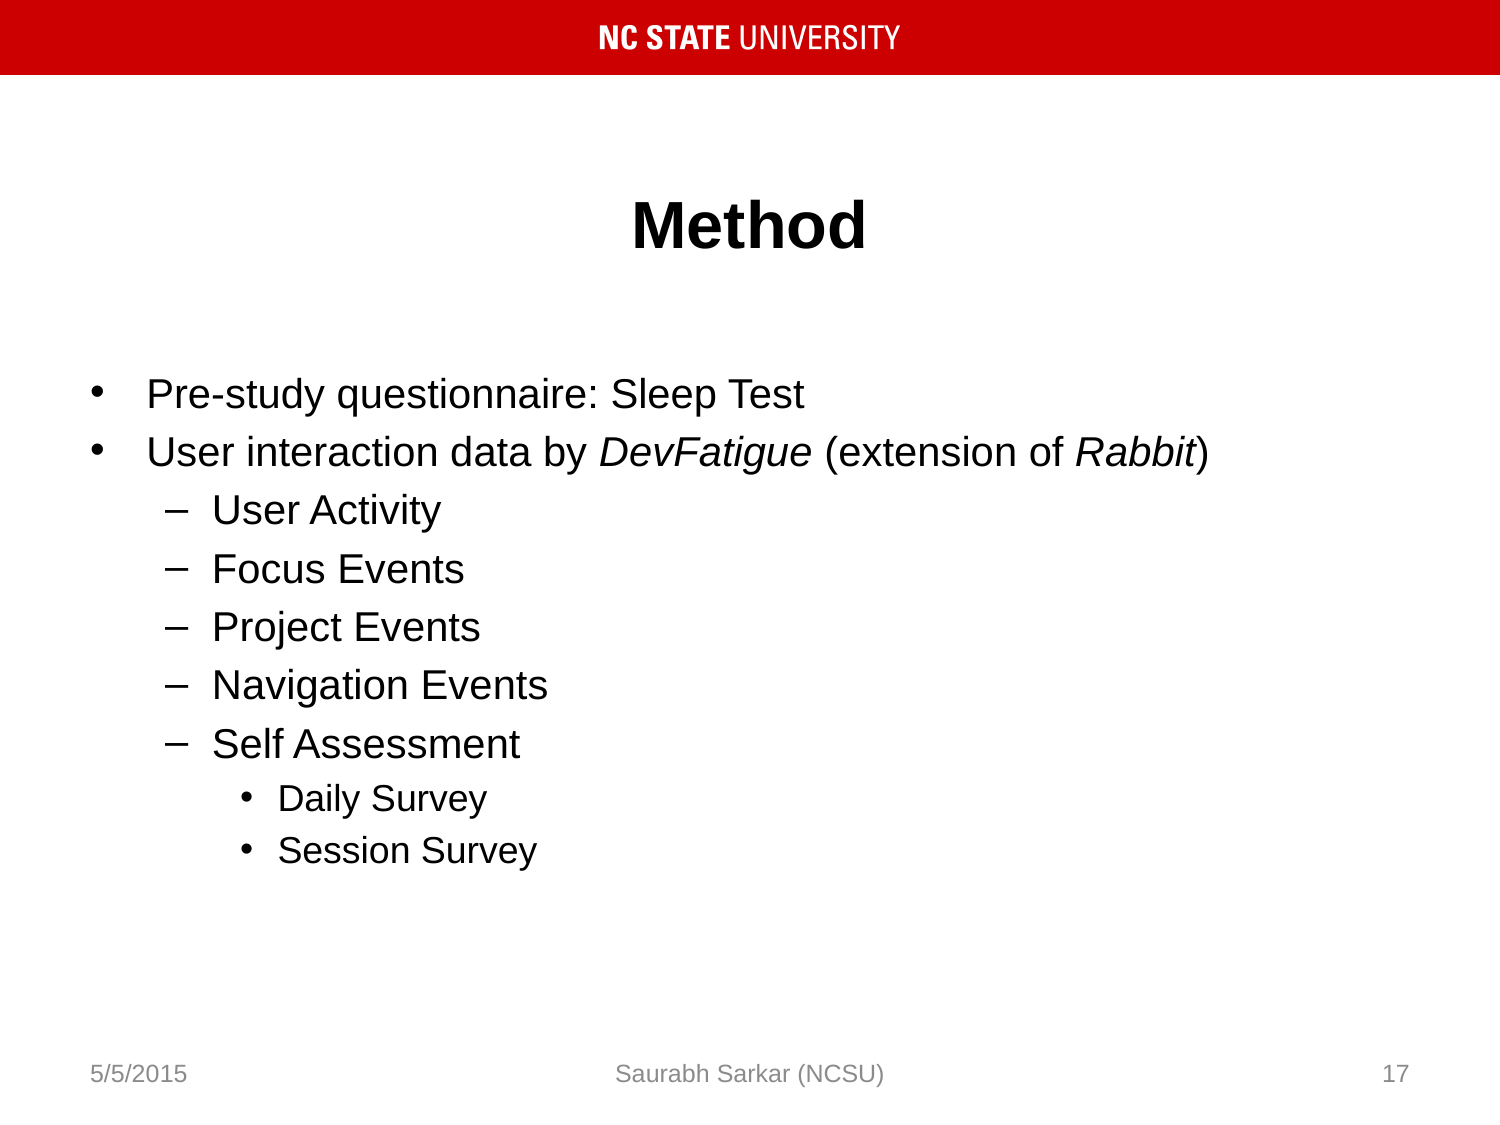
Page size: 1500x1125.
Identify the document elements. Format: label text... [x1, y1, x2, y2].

footer Saurabh Sarkar (NCSU) [512, 1042, 988, 1103]
list Pre-study questionnaire: Sleep Test User interaction data by DevFatigue (extension of Rabbit) User Activity Focus Events Project Events Navigation Events Self Assessment Daily Survey Session Survey [75, 358, 1425, 994]
title Method [75, 134, 1425, 310]
picture [0, 0, 1500, 75]
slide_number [75, 1042, 425, 1103]
slide_number 17 [1074, 1042, 1425, 1103]
